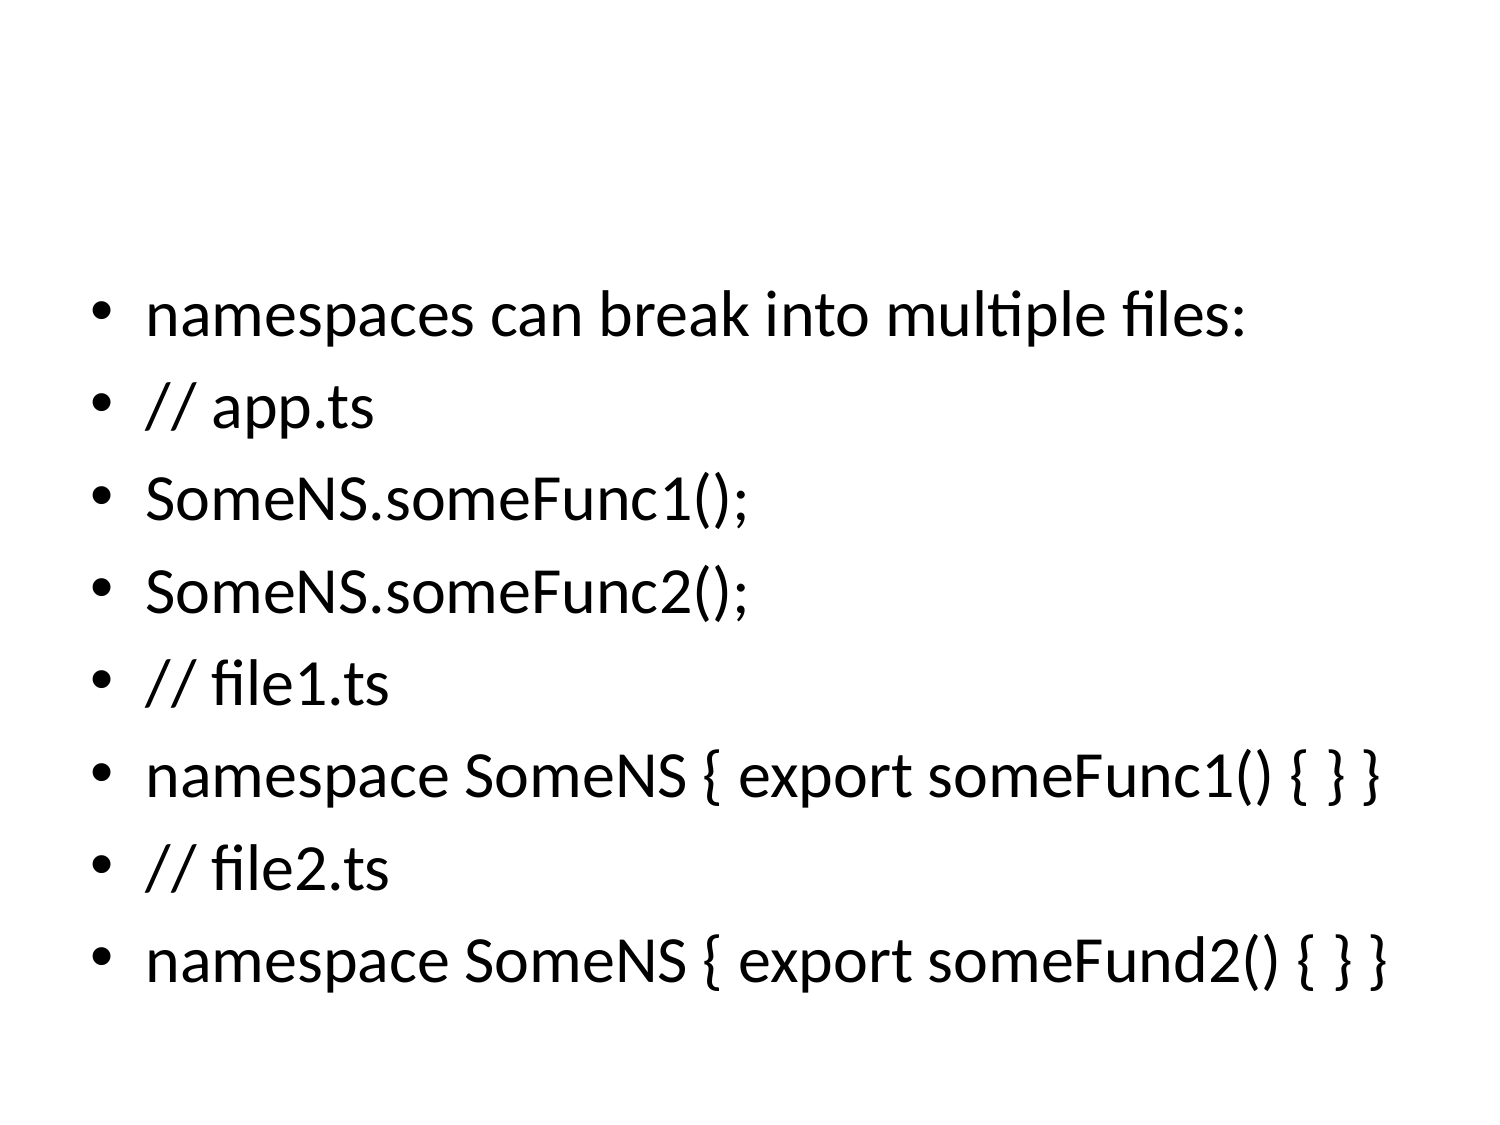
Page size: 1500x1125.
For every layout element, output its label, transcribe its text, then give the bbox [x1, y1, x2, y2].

list namespaces can break into multiple files: // app.ts SomeNS.someFunc1(); SomeNS.someFunc2(); // file1.ts namespace SomeNS { export someFunc1() { } } // file2.ts namespace SomeNS { export someFund2() { } } [75, 262, 1425, 1005]
